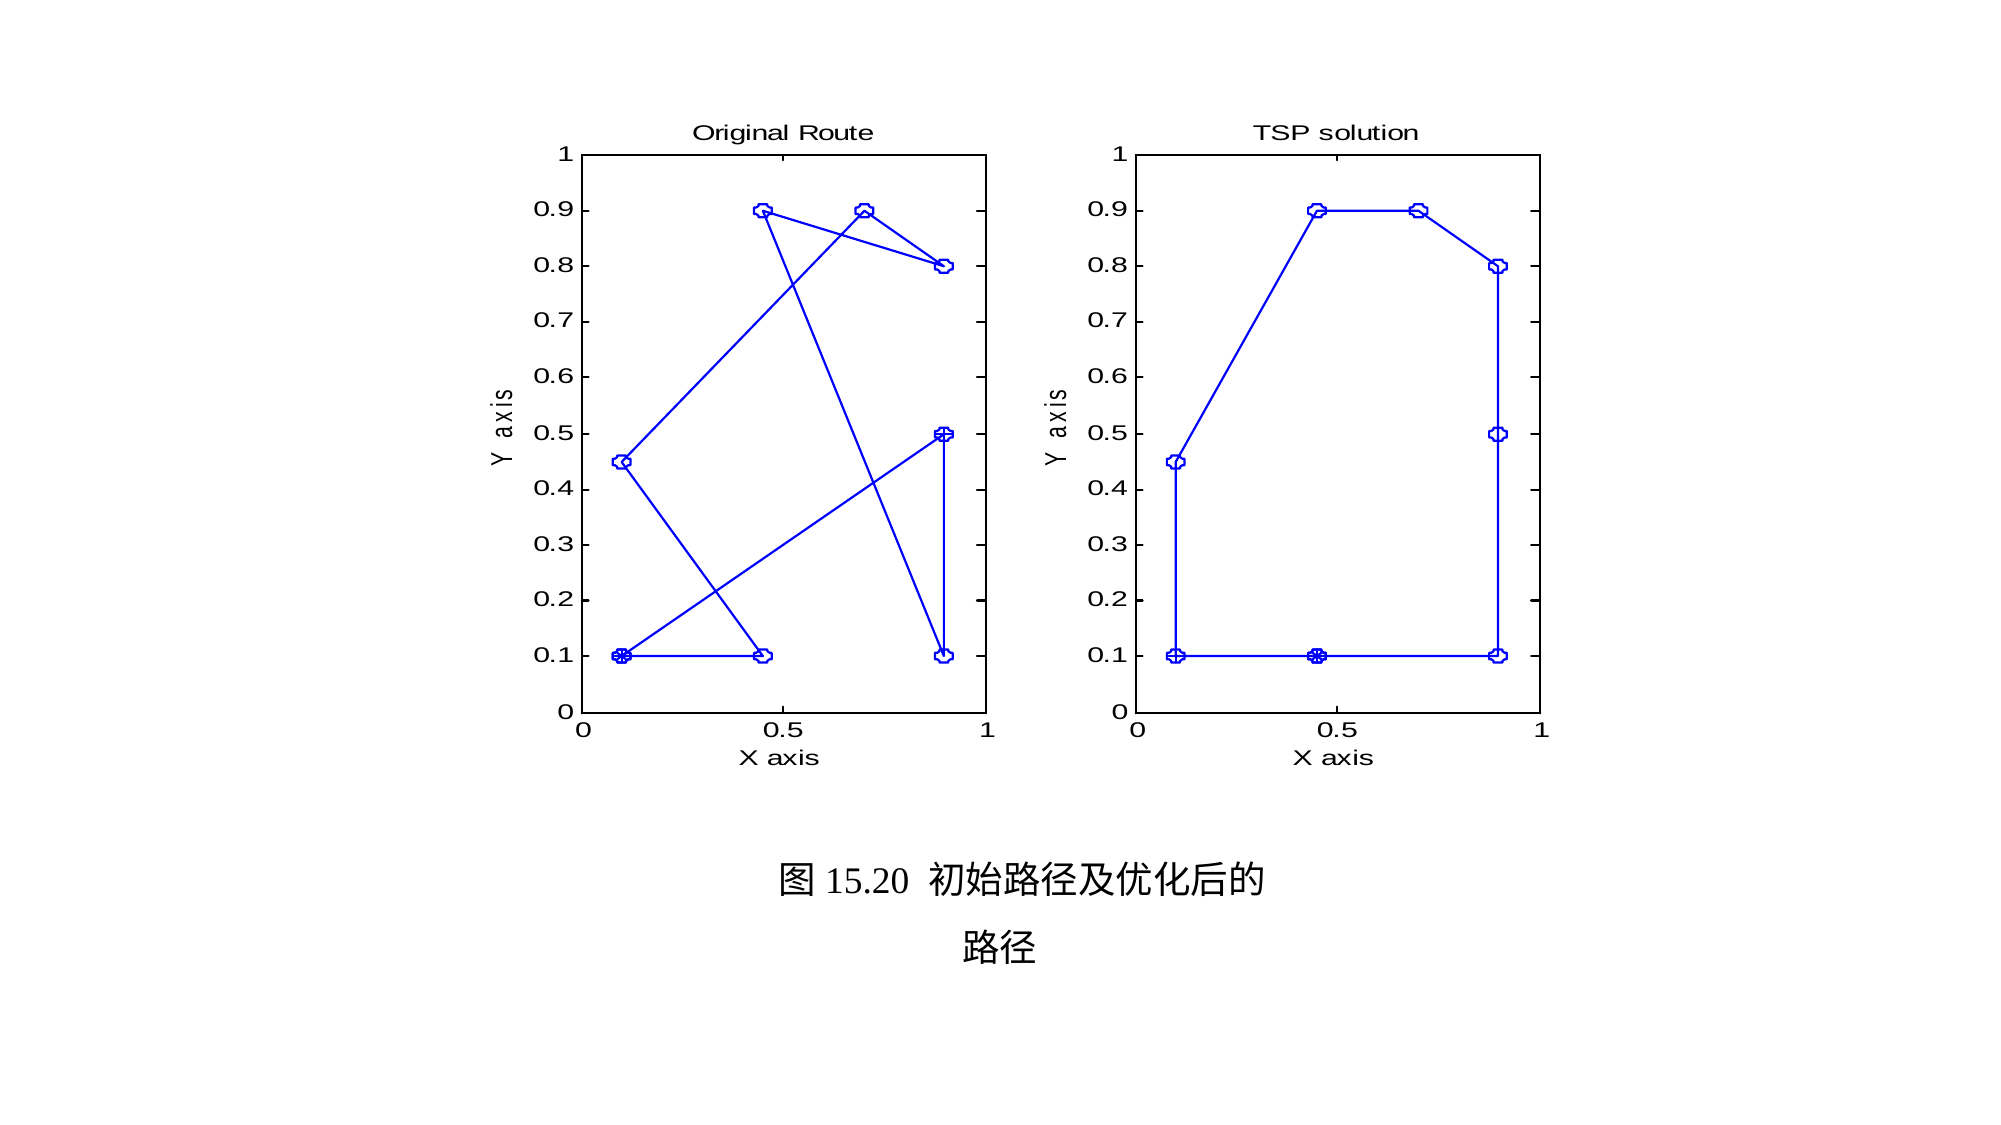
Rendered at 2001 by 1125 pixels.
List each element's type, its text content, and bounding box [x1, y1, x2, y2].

text_box 图15.20 初始路径及优化后的路径 [703, 826, 1296, 909]
picture [420, 103, 1658, 789]
